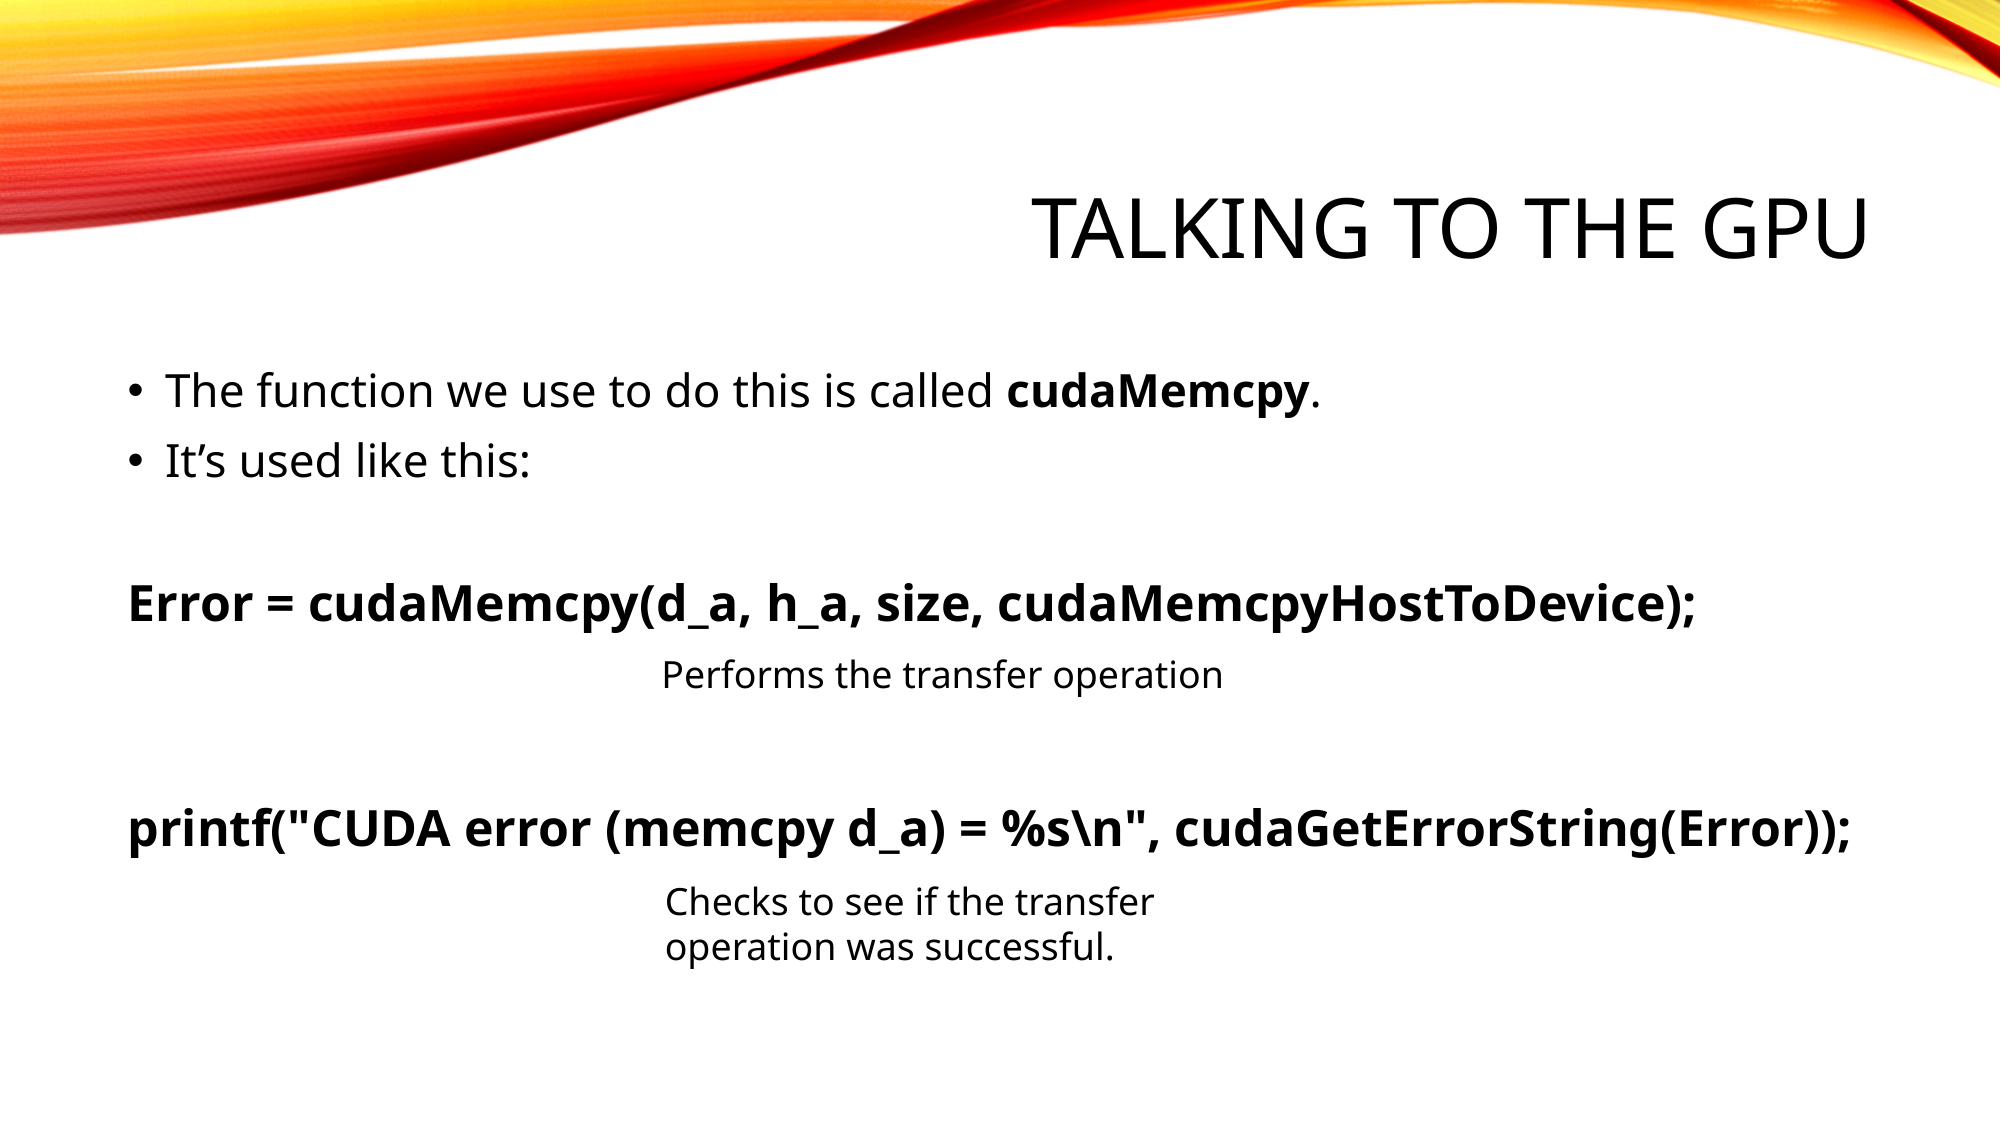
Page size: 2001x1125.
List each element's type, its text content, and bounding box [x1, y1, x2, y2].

text_box Checks to see if the transfer operation was successful. [649, 870, 1270, 976]
list The function we use to do this is called cudaMemcpy. It’s used like this: Error = cudaMemcpy(d_a, h_a, size, cudaMemcpyHostToDevice); printf("CUDA error (memcpy d_a) = %s\n", cudaGetErrorString(Error)); [112, 360, 1888, 1021]
picture [0, 0, 2000, 237]
title TALKING TO THE GPU [474, 125, 1888, 338]
text_box Performs the transfer operation [646, 643, 1267, 704]
